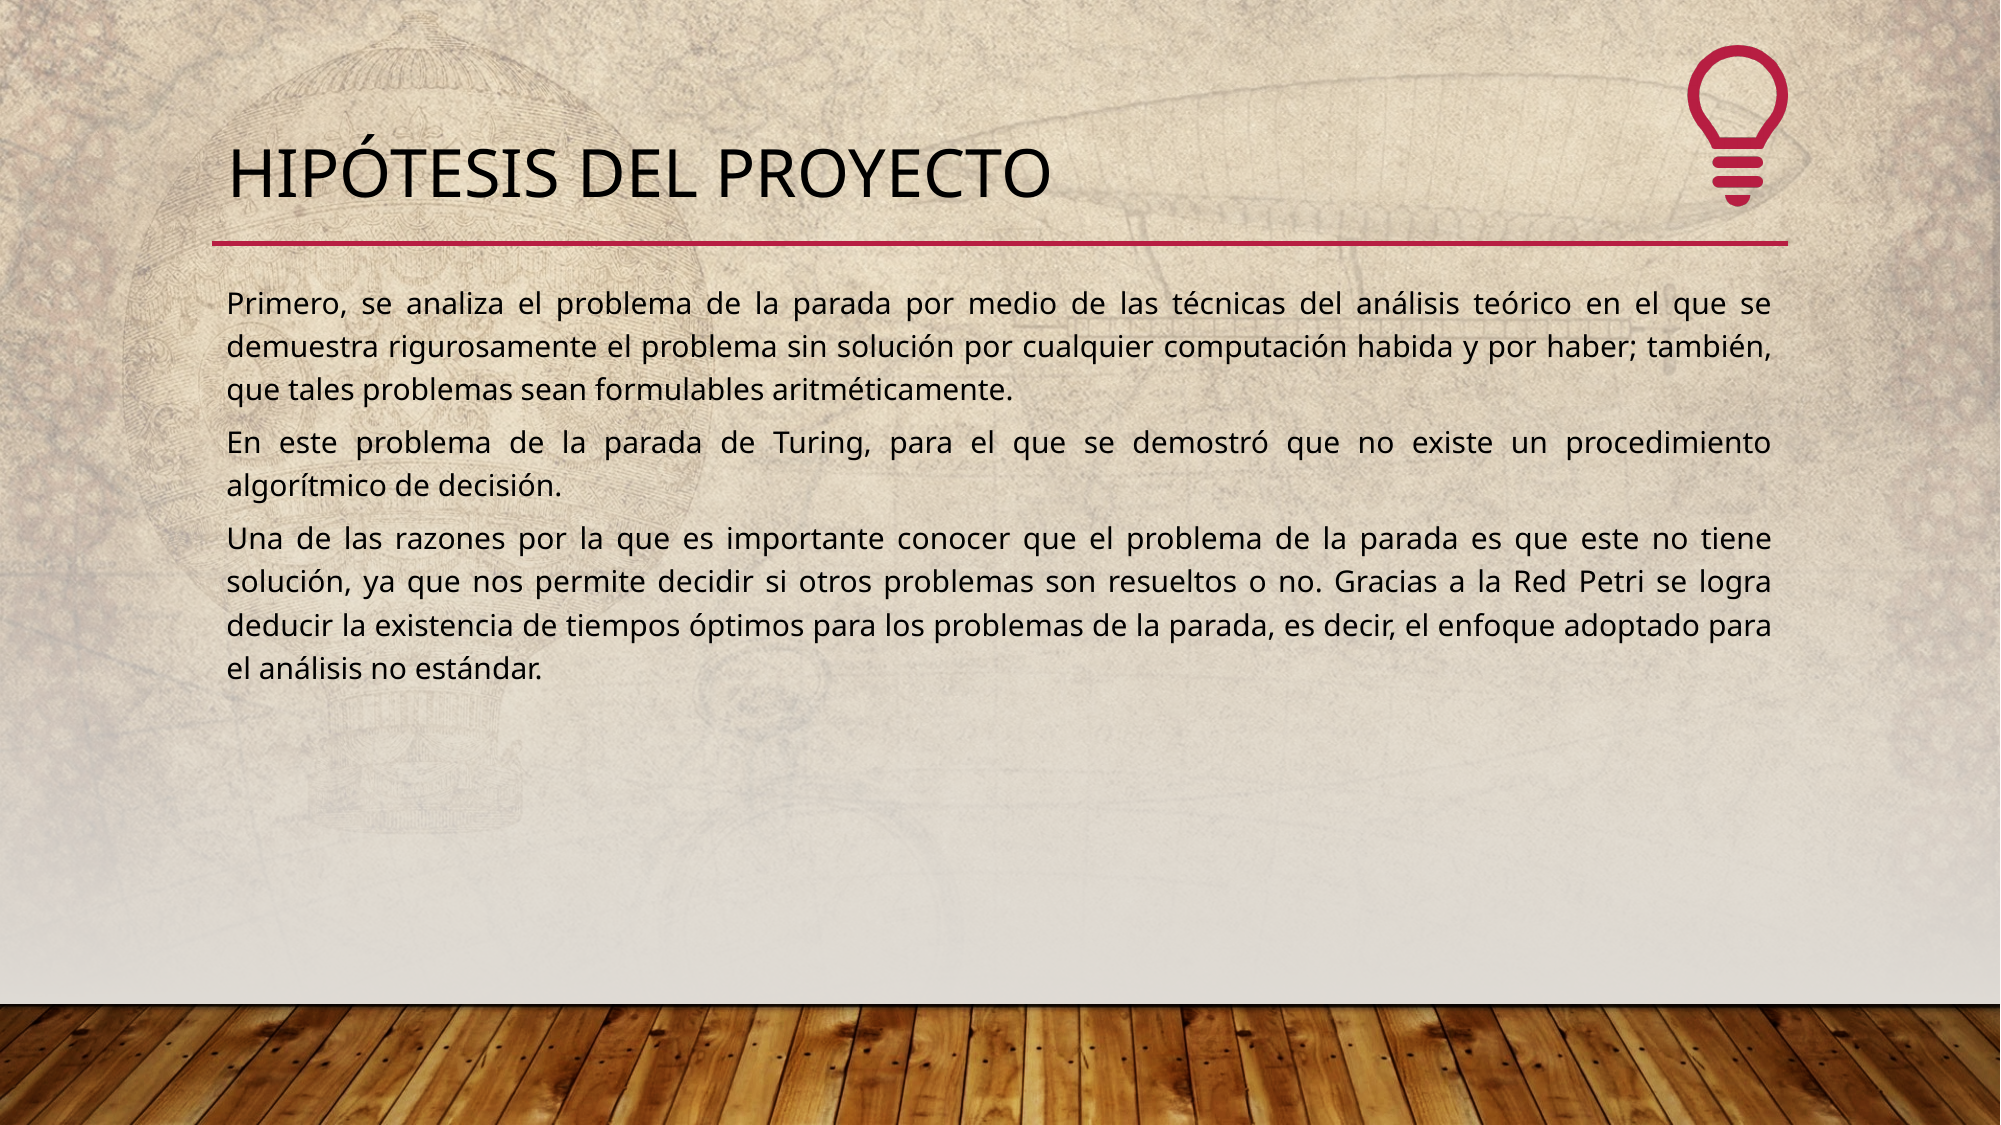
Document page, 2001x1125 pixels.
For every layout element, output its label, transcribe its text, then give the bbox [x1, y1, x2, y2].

picture [0, 1004, 2000, 1125]
title Hipótesis del proyecto [212, 131, 1788, 269]
picture [1644, 33, 1830, 219]
text_box Primero, se analiza el problema de la parada por medio de las técnicas del análisis teórico en el que se demuestra rigurosamente el problema sin solución por cualquier computación habida y por haber; también, que tales problemas sean formulables aritméticamente. En este problema de la parada de Turing, para el que se demostró que no existe un procedimiento algorítmico de decisión. Una de las razones por la que es importante conocer que el problema de la parada es que este no tiene solución, ya que nos permite decidir si otros problemas son resueltos o no. Gracias a la Red Petri se logra deducir la existencia de tiempos óptimos para los problemas de la parada, es decir, el enfoque adoptado para el análisis no estándar. [211, 269, 1789, 767]
